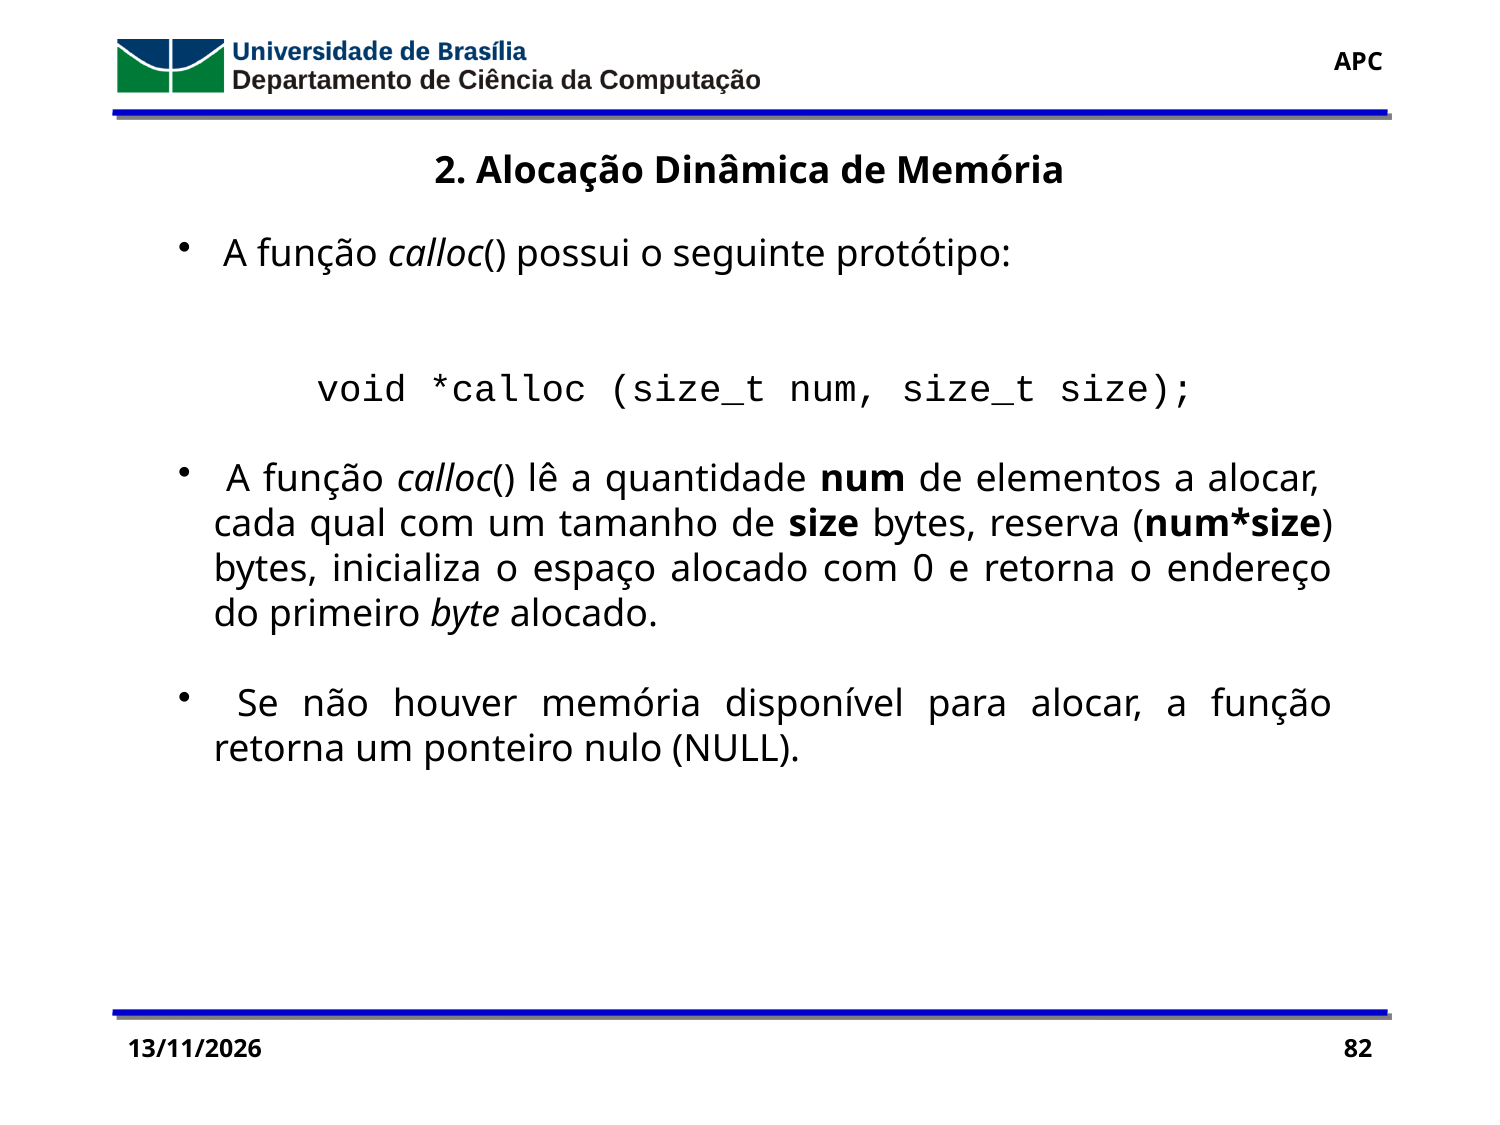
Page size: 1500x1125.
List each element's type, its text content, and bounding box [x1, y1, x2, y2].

text_box 2. Alocação Dinâmica de Memória [112, 138, 1388, 198]
picture [117, 39, 760, 94]
text_box A função calloc() possui o seguinte protótipo: void *calloc (size_t num, size_t size); A função calloc() lê a quantidade num de elementos a alocar, cada qual com um tamanho de size bytes, reserva (num*size) bytes, inicializa o espaço alocado com 0 e retorna o endereço do primeiro byte alocado. Se não houver memória disponível para alocar, a função retorna um ponteiro nulo (NULL). [163, 221, 1348, 821]
slide_number 82 [1074, 1024, 1388, 1101]
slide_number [112, 1024, 426, 1101]
